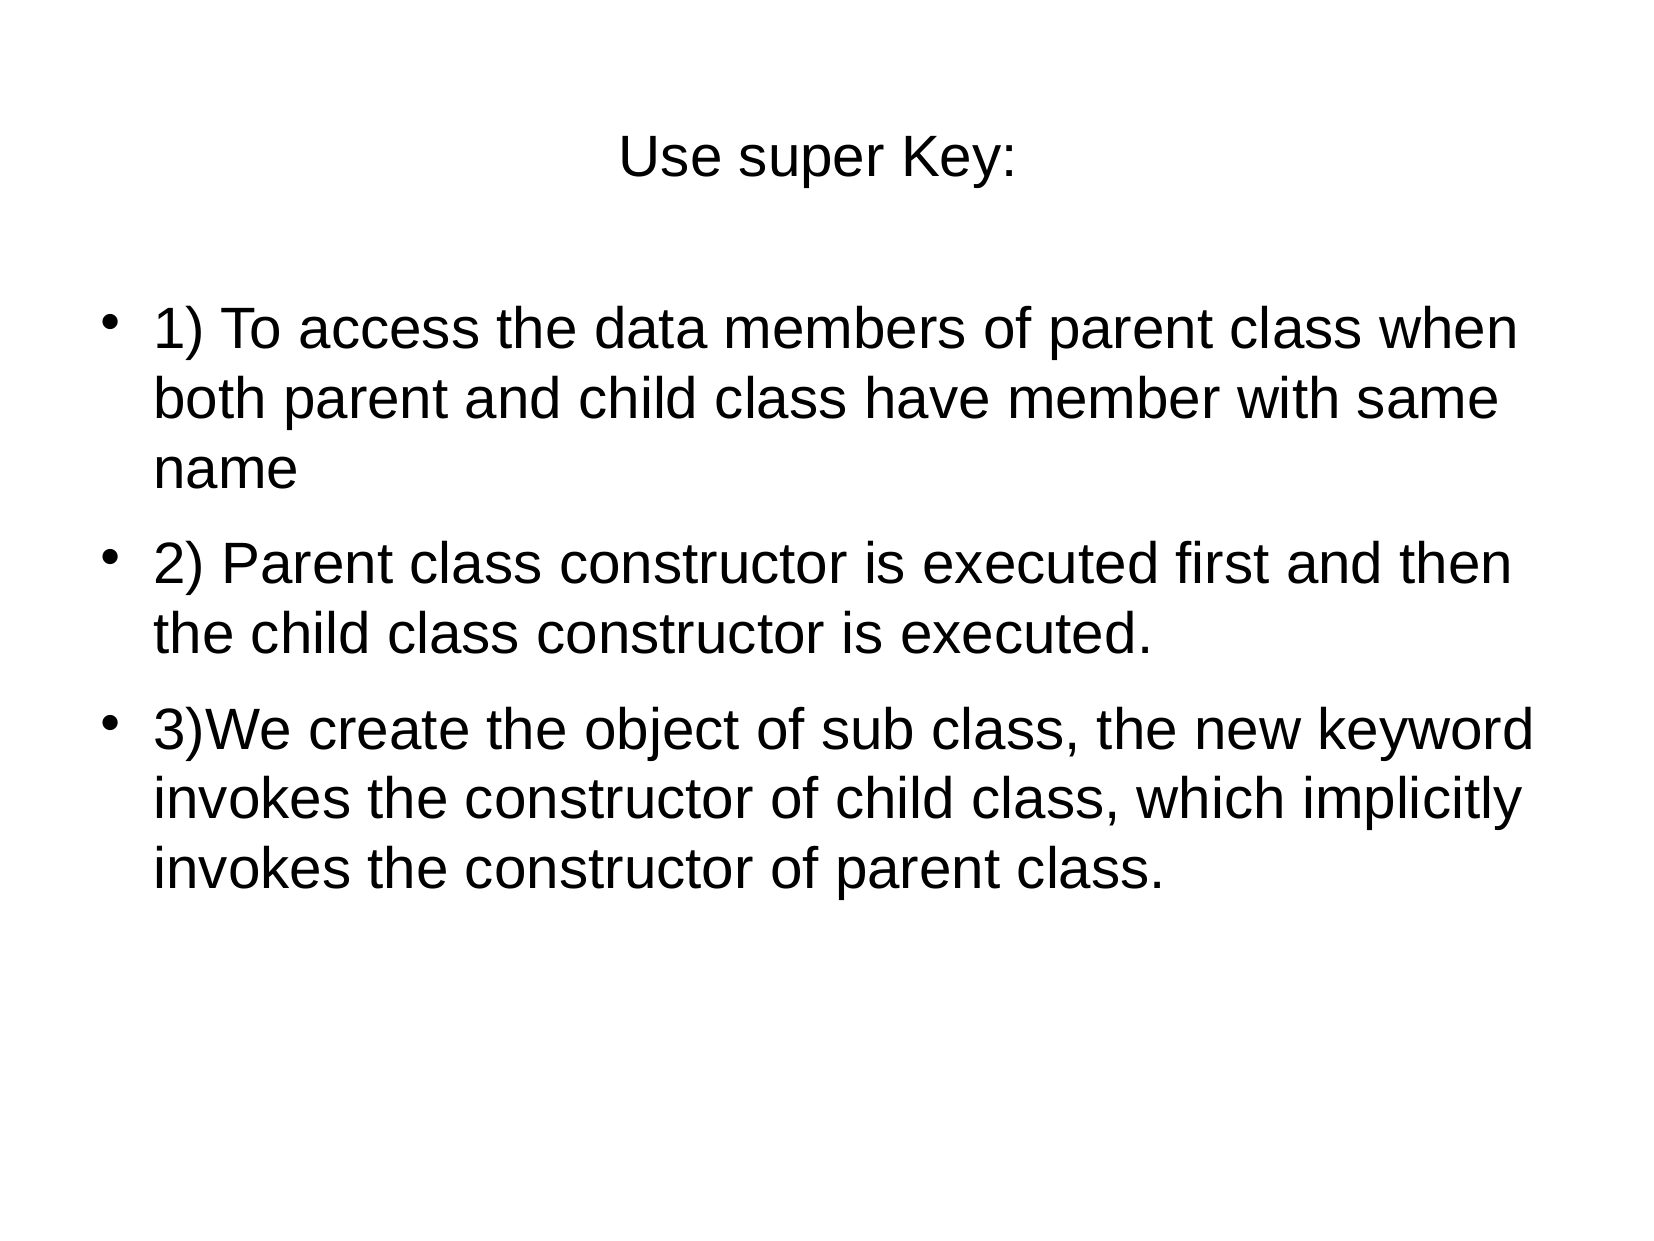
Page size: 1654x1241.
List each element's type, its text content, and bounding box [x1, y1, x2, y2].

text_box Use super Key: [82, 49, 1571, 257]
text_box 1) To access the data members of parent class when both parent and child class have member with same name 2) Parent class constructor is executed first and then the child class constructor is executed. 3)We create the object of sub class, the new keyword invokes the constructor of child class, which implicitly invokes the constructor of parent class. [82, 290, 1571, 1010]
